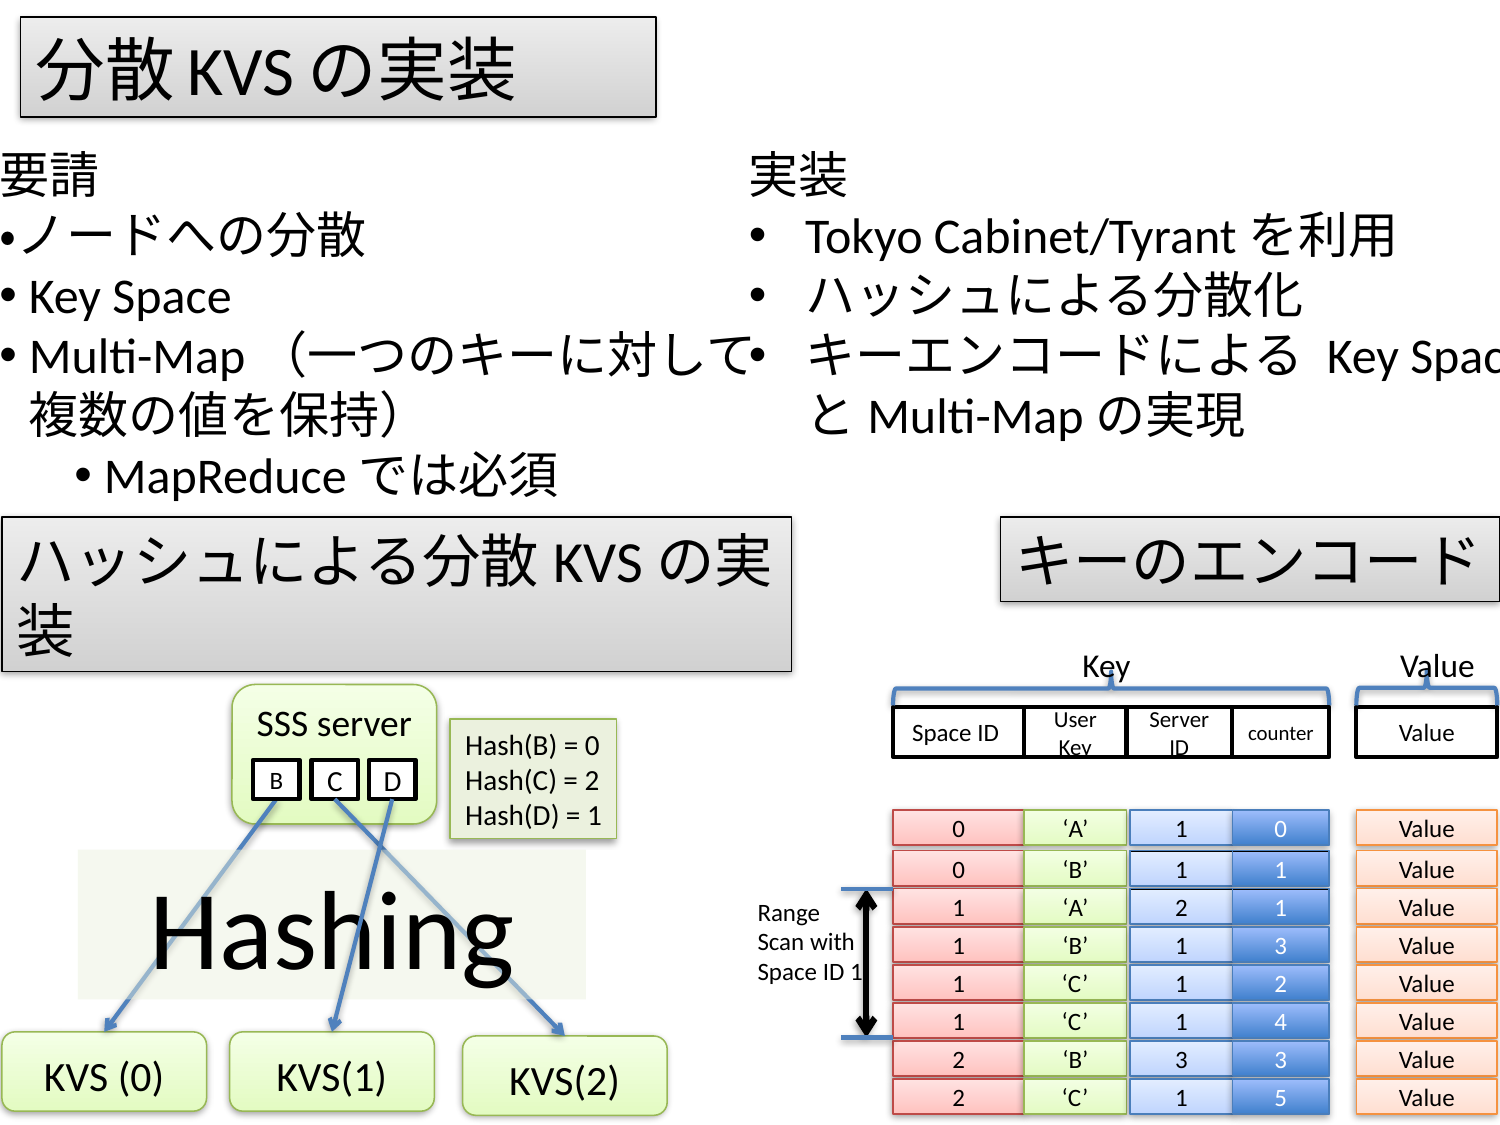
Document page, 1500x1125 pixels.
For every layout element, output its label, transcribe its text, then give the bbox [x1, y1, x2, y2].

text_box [1, 684, 668, 1116]
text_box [754, 636, 1498, 1115]
text_box 実装 Tokyo Cabinet/Tyrantを利用 ハッシュによる分散化 キーエンコードによる Key Space とMulti-Mapの実現 [734, 136, 1500, 452]
text_box 要請 ・ノードへの分散 Key Space Multi-Map（一つのキーに対して 複数の値を保持） MapReduceでは必須 [0, 136, 771, 572]
text_box ハッシュによる分散KVSの実装 [1, 516, 792, 672]
title 分散KVSの実装 [20, 16, 657, 118]
text_box キーのエンコード [1000, 516, 1500, 602]
